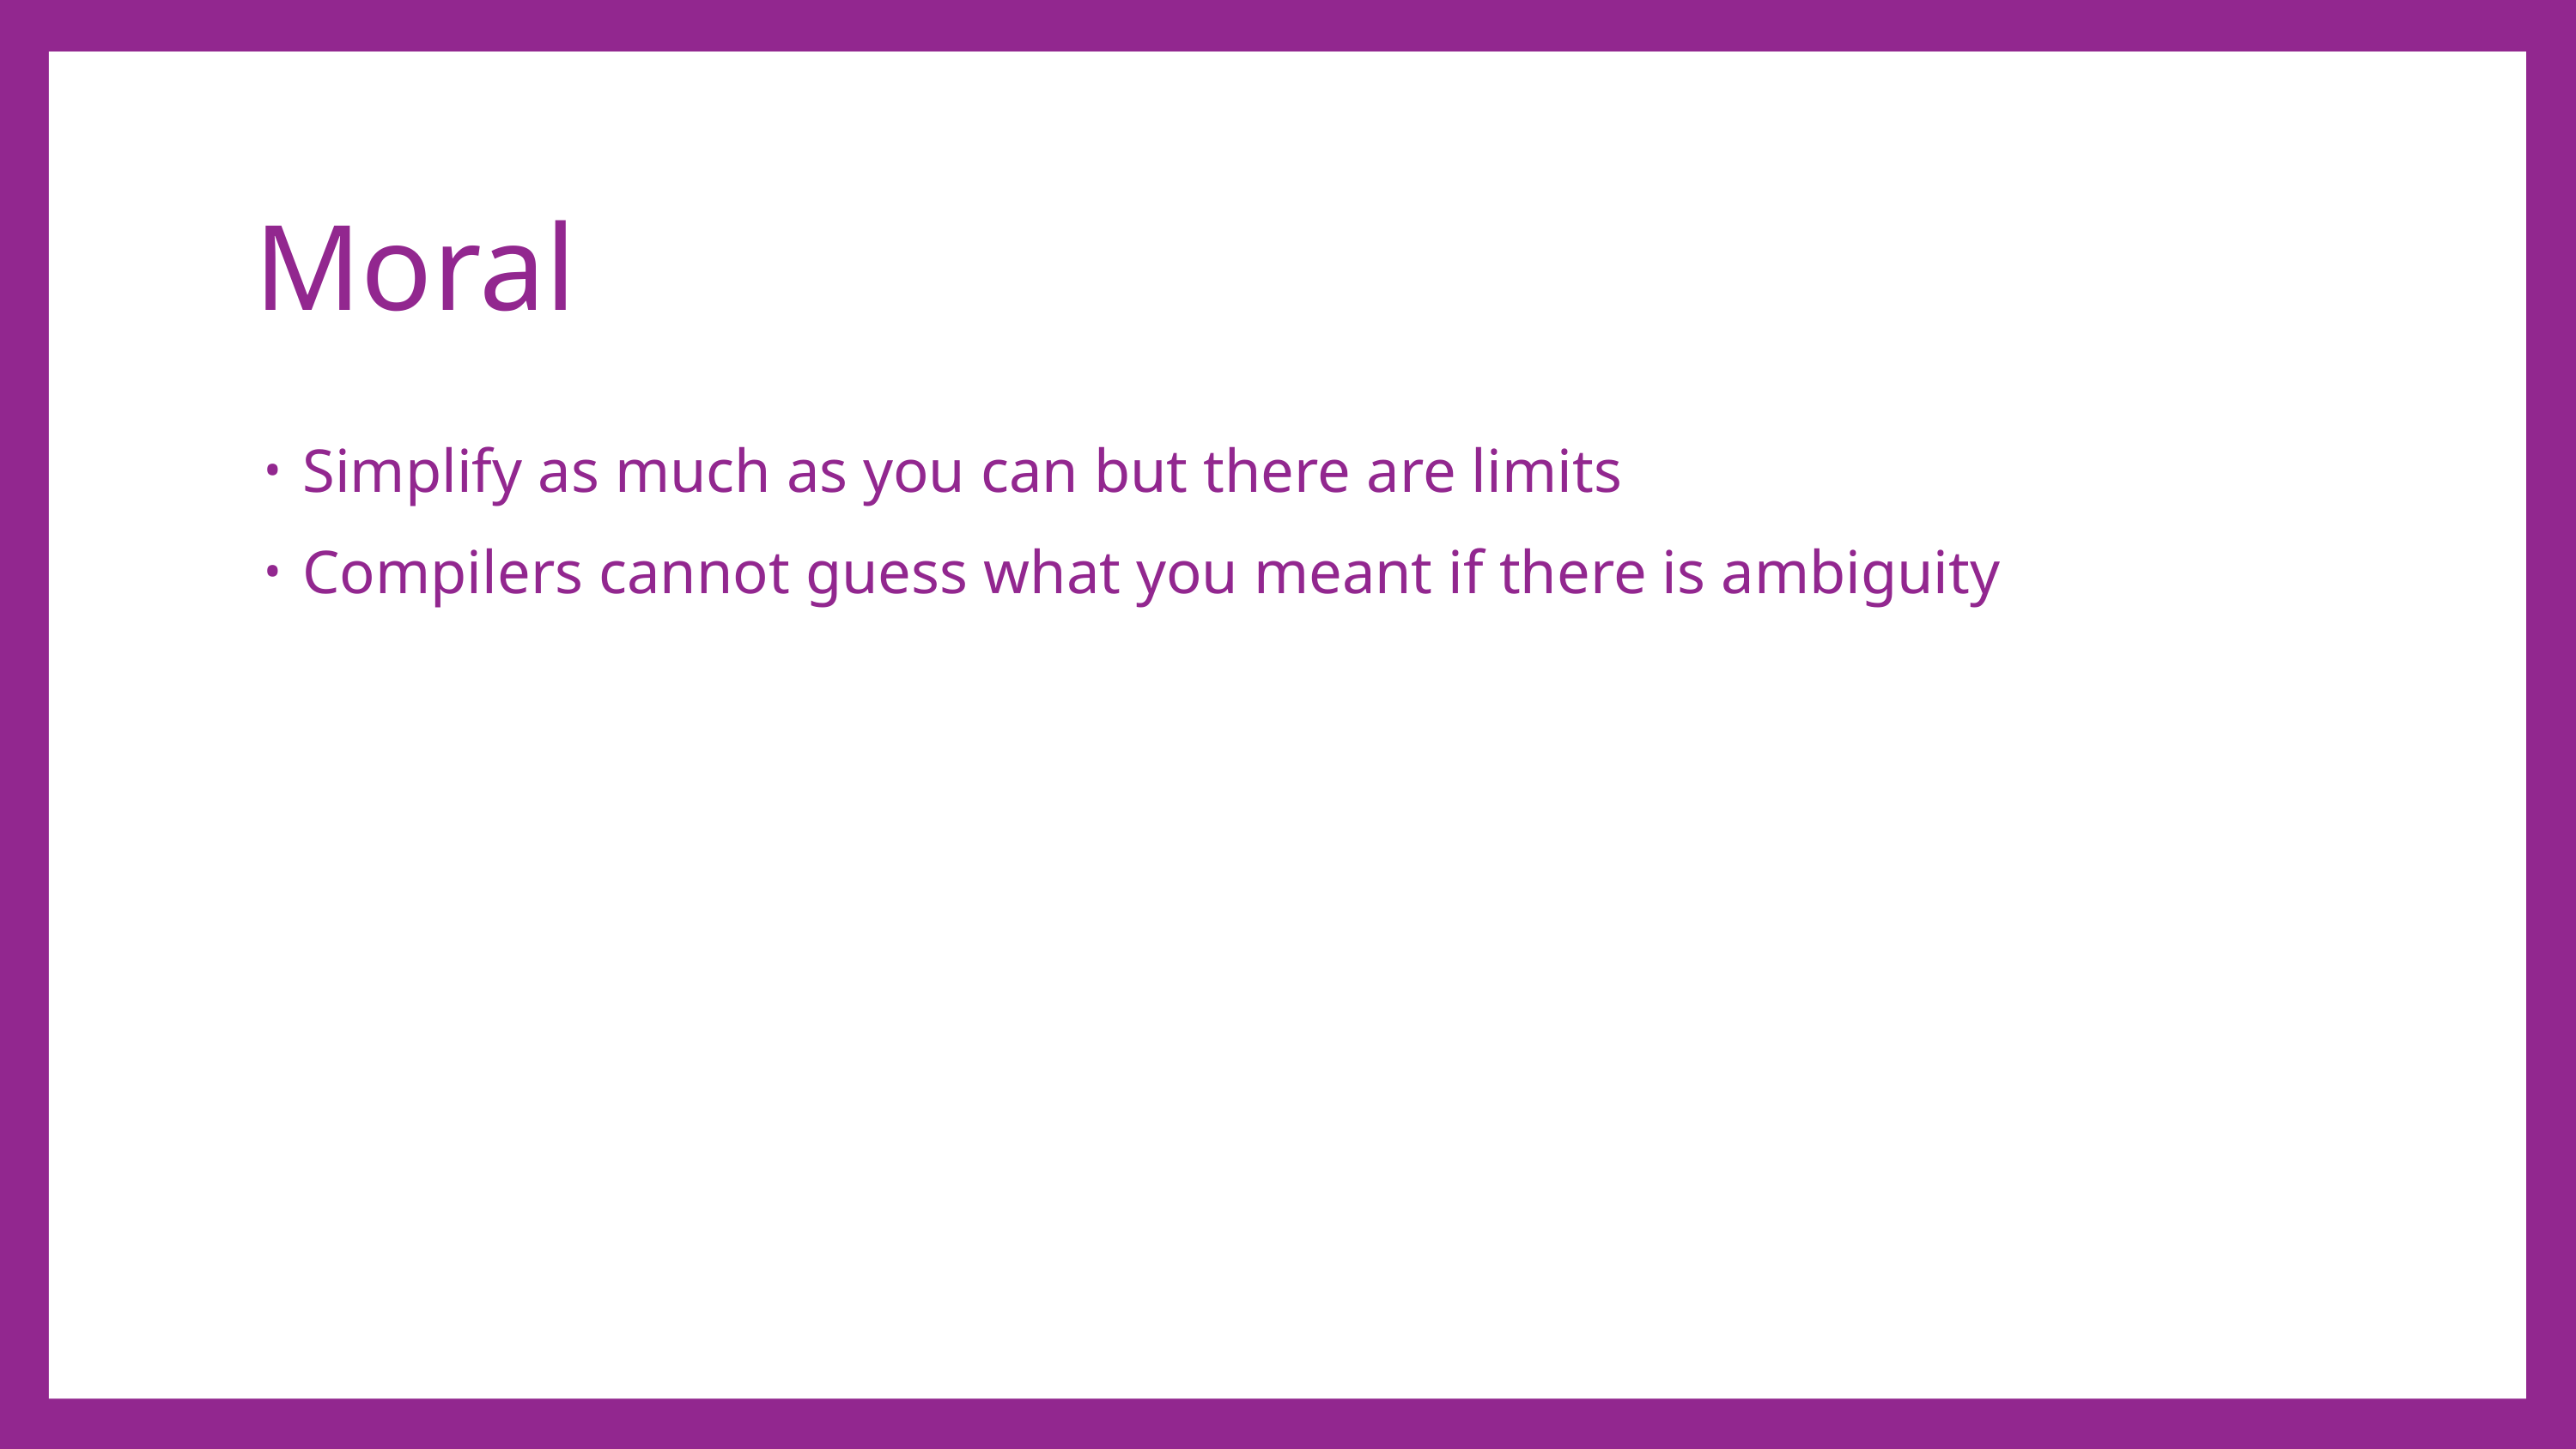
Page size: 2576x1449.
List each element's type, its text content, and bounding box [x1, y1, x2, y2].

list Simplify as much as you can but there are limits Compilers cannot guess what you meant if there is ambiguity [241, 434, 2328, 1288]
title Moral [241, 129, 2329, 415]
